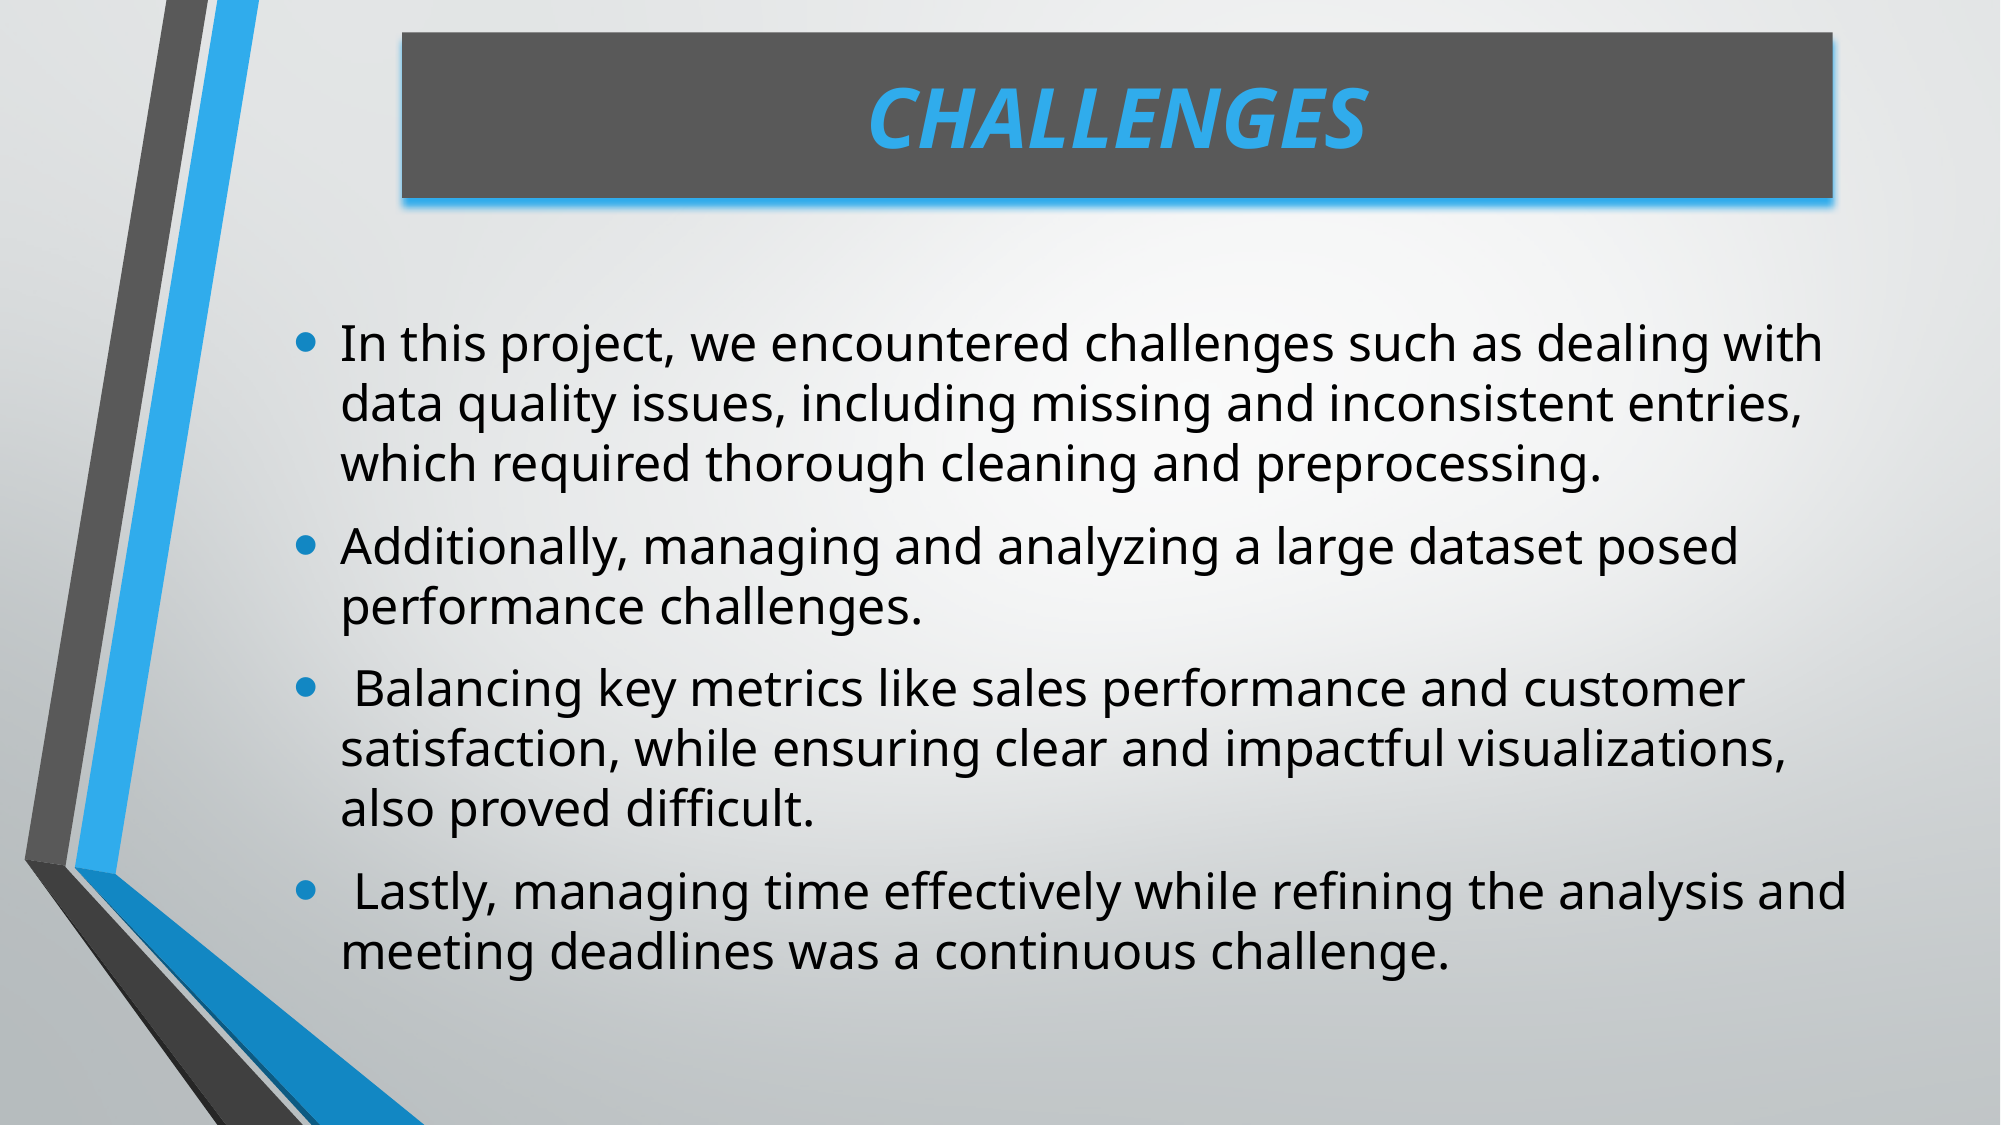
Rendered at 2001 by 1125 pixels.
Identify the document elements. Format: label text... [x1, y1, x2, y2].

title CHALLENGES [402, 32, 1833, 198]
list In this project, we encountered challenges such as dealing with data quality issues, including missing and inconsistent entries, which required thorough cleaning and preprocessing. Additionally, managing and analyzing a large dataset posed performance challenges. Balancing key metrics like sales performance and customer satisfaction, while ensuring clear and impactful visualizations, also proved difficult. Lastly, managing time effectively while refining the analysis and meeting deadlines was a continuous challenge. [278, 299, 1887, 992]
